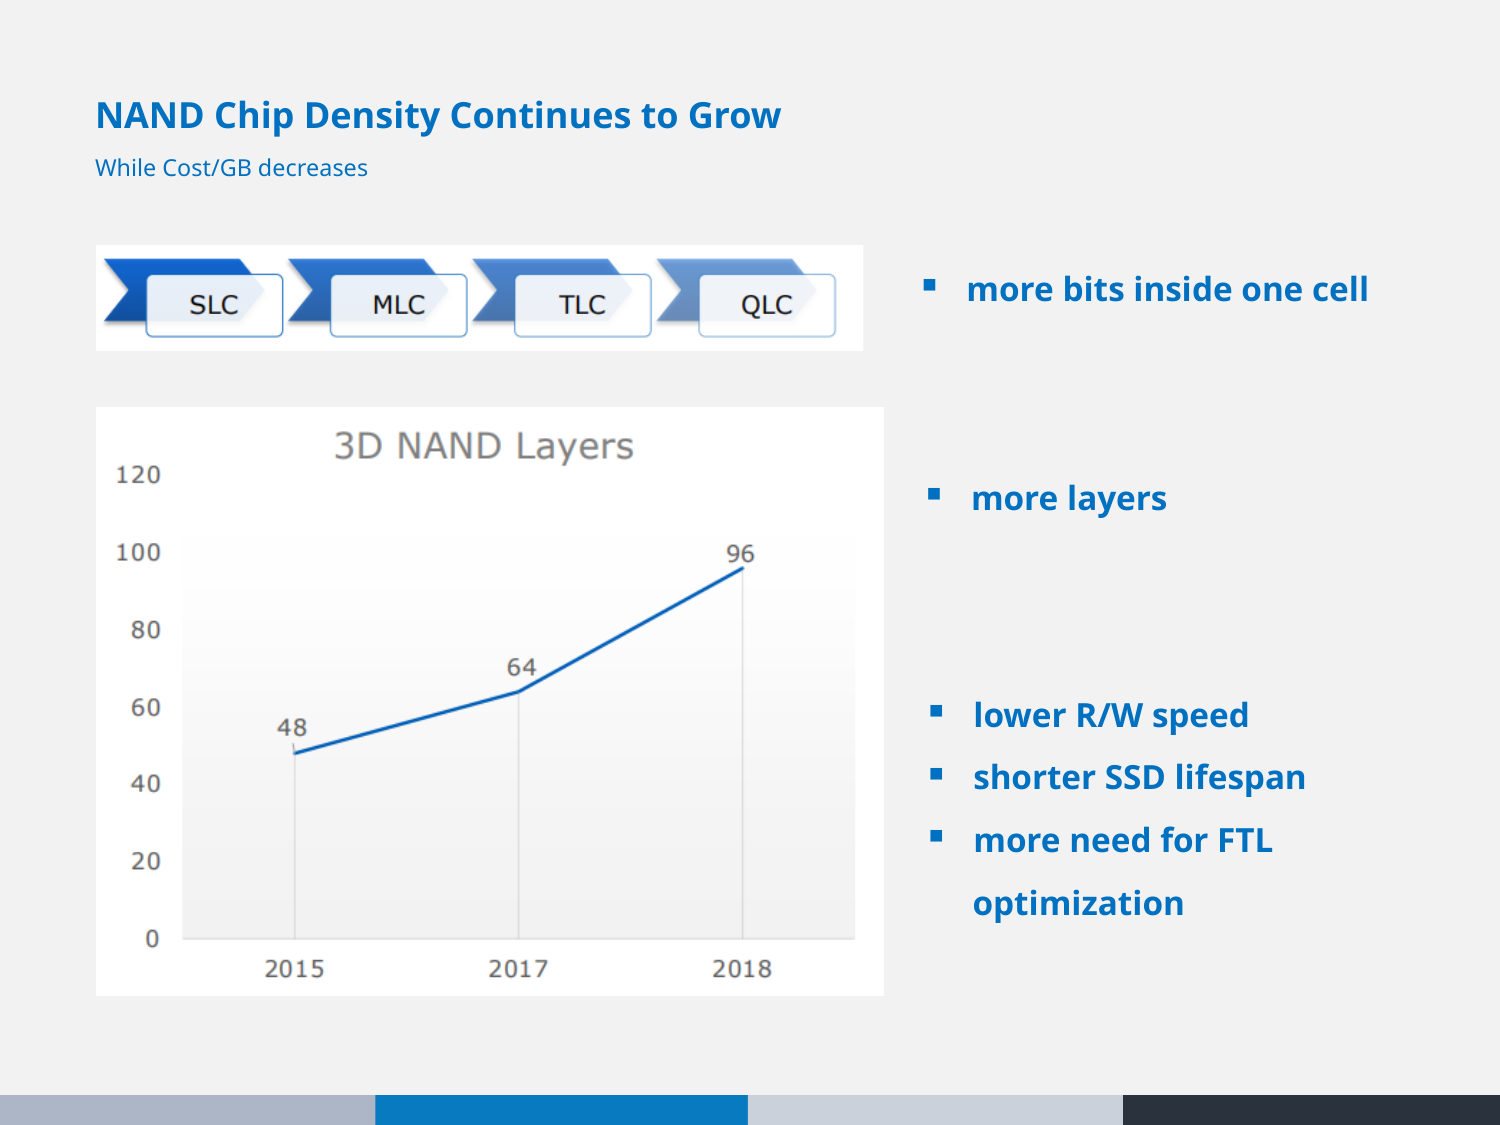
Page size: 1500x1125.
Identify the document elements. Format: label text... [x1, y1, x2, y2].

picture [95, 245, 864, 351]
text_box more layers [911, 406, 1460, 574]
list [95, 407, 884, 996]
text_box more bits inside one cell [907, 197, 1455, 354]
text_box lower R/W speed shorter SSD lifespan more need for FTL optimization [913, 624, 1462, 996]
title NAND Chip Density Continues to Grow While Cost/GB decreases [79, 83, 1412, 189]
